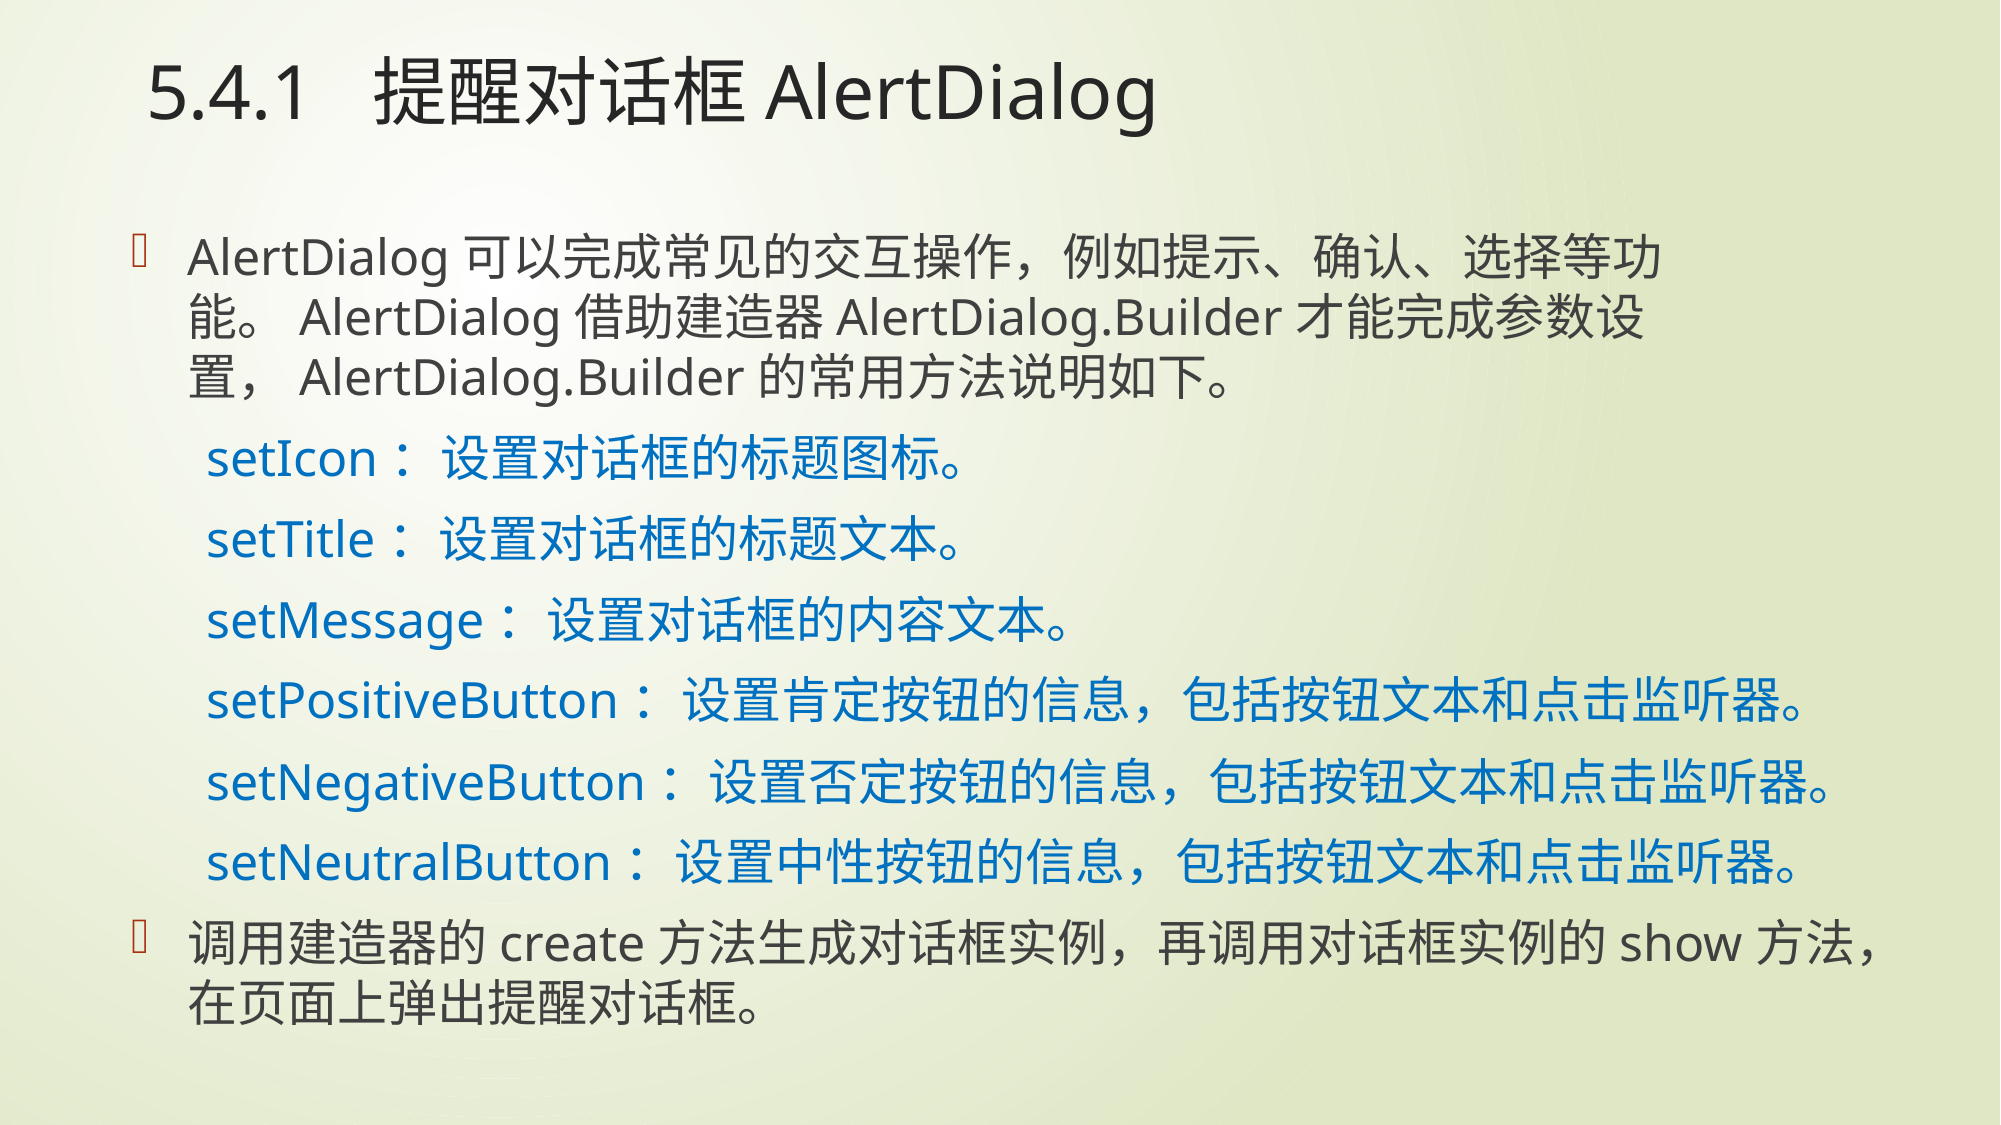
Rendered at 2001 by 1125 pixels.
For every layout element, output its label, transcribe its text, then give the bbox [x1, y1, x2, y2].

list AlertDialog可以完成常见的交互操作，例如提示、确认、选择等功能。AlertDialog借助建造器AlertDialog.Builder才能完成参数设置，AlertDialog.Builder的常用方法说明如下。 setIcon：设置对话框的标题图标。 setTitle：设置对话框的标题文本。 setMessage：设置对话框的内容文本。 setPositiveButton：设置肯定按钮的信息，包括按钮文本和点击监听器。 setNegativeButton：设置否定按钮的信息，包括按钮文本和点击监听器。 setNeutralButton：设置中性按钮的信息，包括按钮文本和点击监听器。 调用建造器的create方法生成对话框实例，再调用对话框实例的show方法，在页面上弹出提醒对话框。 [116, 218, 1941, 1088]
title 5.4.1 提醒对话框AlertDialog [131, 36, 1772, 156]
